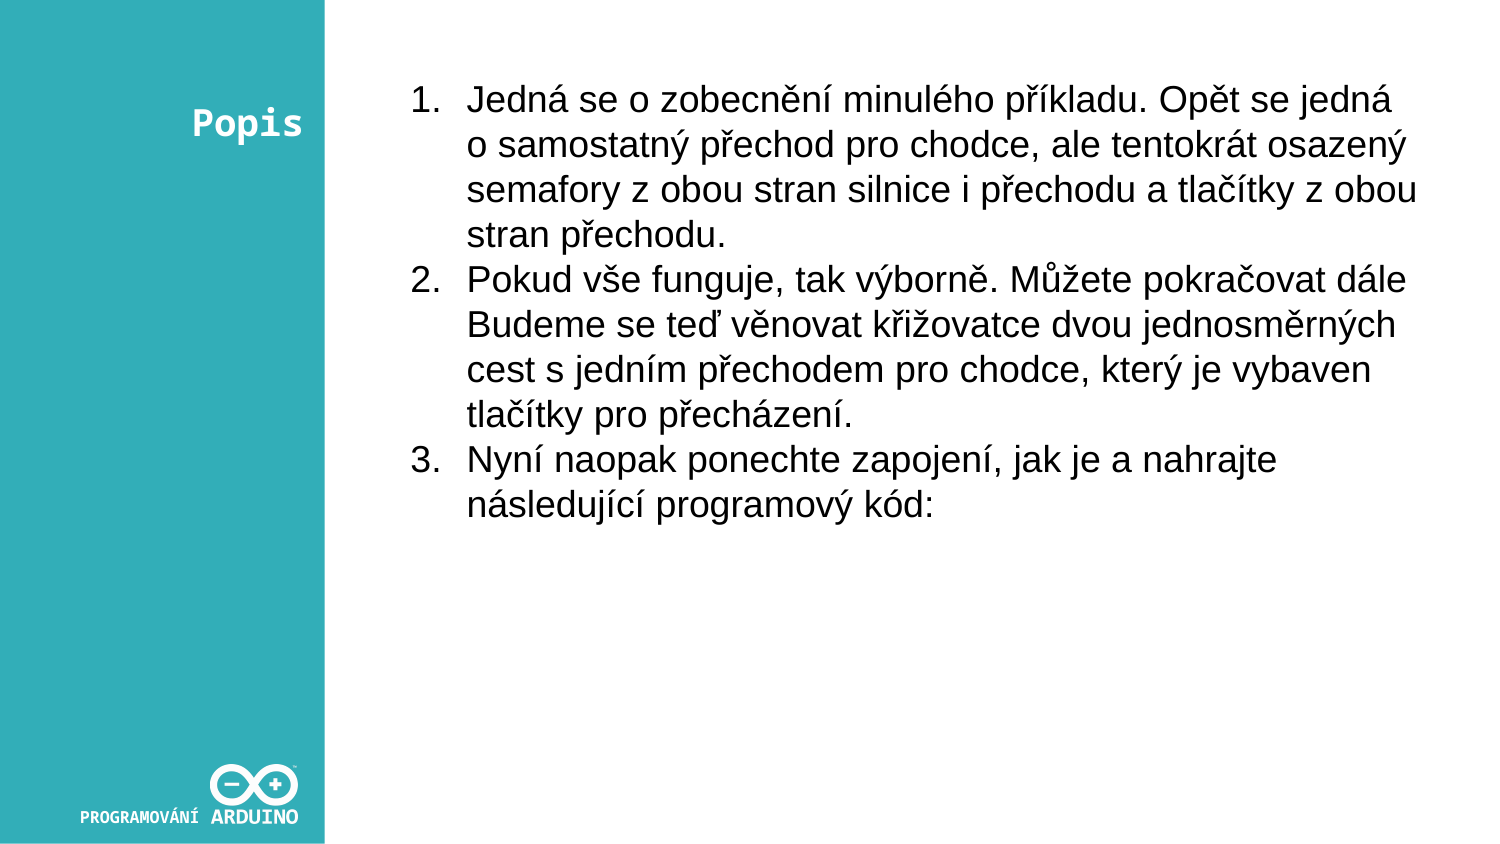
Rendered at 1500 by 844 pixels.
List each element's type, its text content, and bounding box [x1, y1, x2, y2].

text_box [0, 0, 327, 844]
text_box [64, 764, 298, 836]
text_box Jedná se o zobecnění minulého příkladu. Opět se jedná o samostatný přechod pro chodce, ale tentokrát osazený semafory z obou stran silnice i přechodu a tlačítky z obou stran přechodu. Pokud vše funguje, tak výborně. Můžete pokračovat dále Budeme se teď věnovat křižovatce dvou jednosměrných cest s jedním přechodem pro chodce, který je vybaven tlačítky pro přecházení. Nyní naopak ponechte zapojení, jak je a nahrajte následující programový kód: [395, 67, 1459, 578]
text_box Popis [0, 91, 319, 328]
